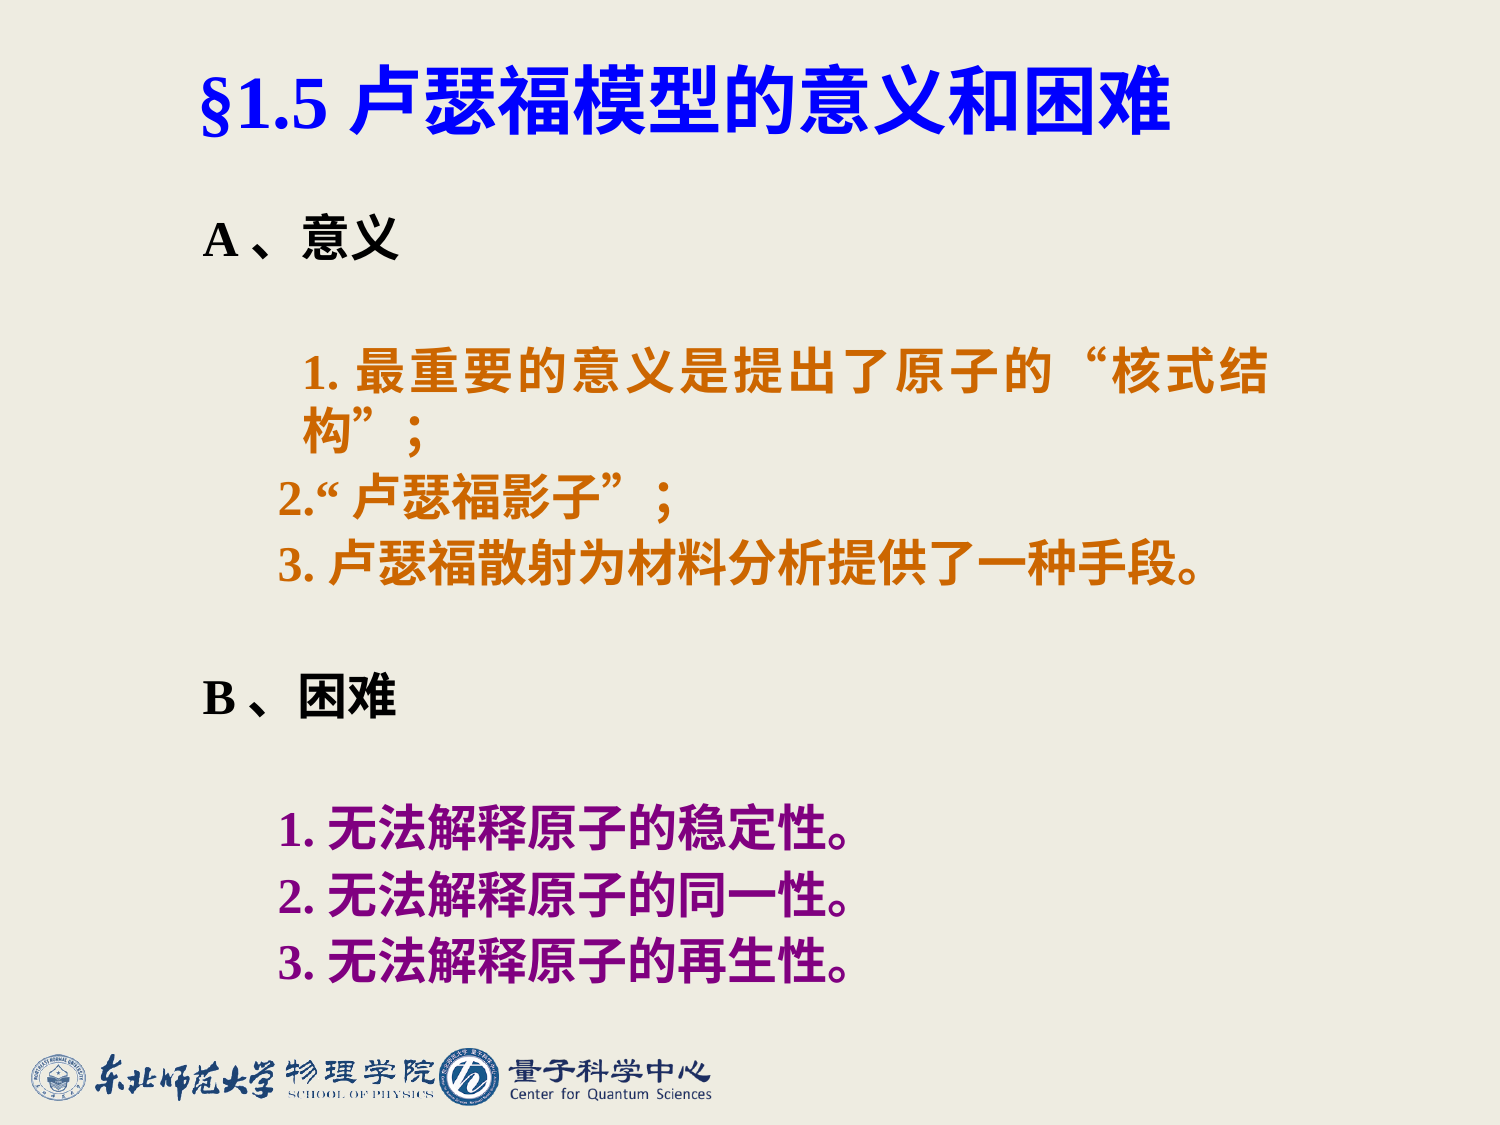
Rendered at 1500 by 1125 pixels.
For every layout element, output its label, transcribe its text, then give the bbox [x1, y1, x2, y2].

list A、意义 1.最重要的意义是提出了原子的“核式结构”； 2.“卢瑟福影子”； 3.卢瑟福散射为材料分析提供了一种手段。 B、困难 1.无法解释原子的稳定性。 2.无法解释原子的同一性。 3.无法解释原子的再生性。 [187, 199, 1285, 997]
picture [20, 1046, 719, 1108]
title §1.5卢瑟福模型的意义和困难 [183, 42, 1462, 172]
